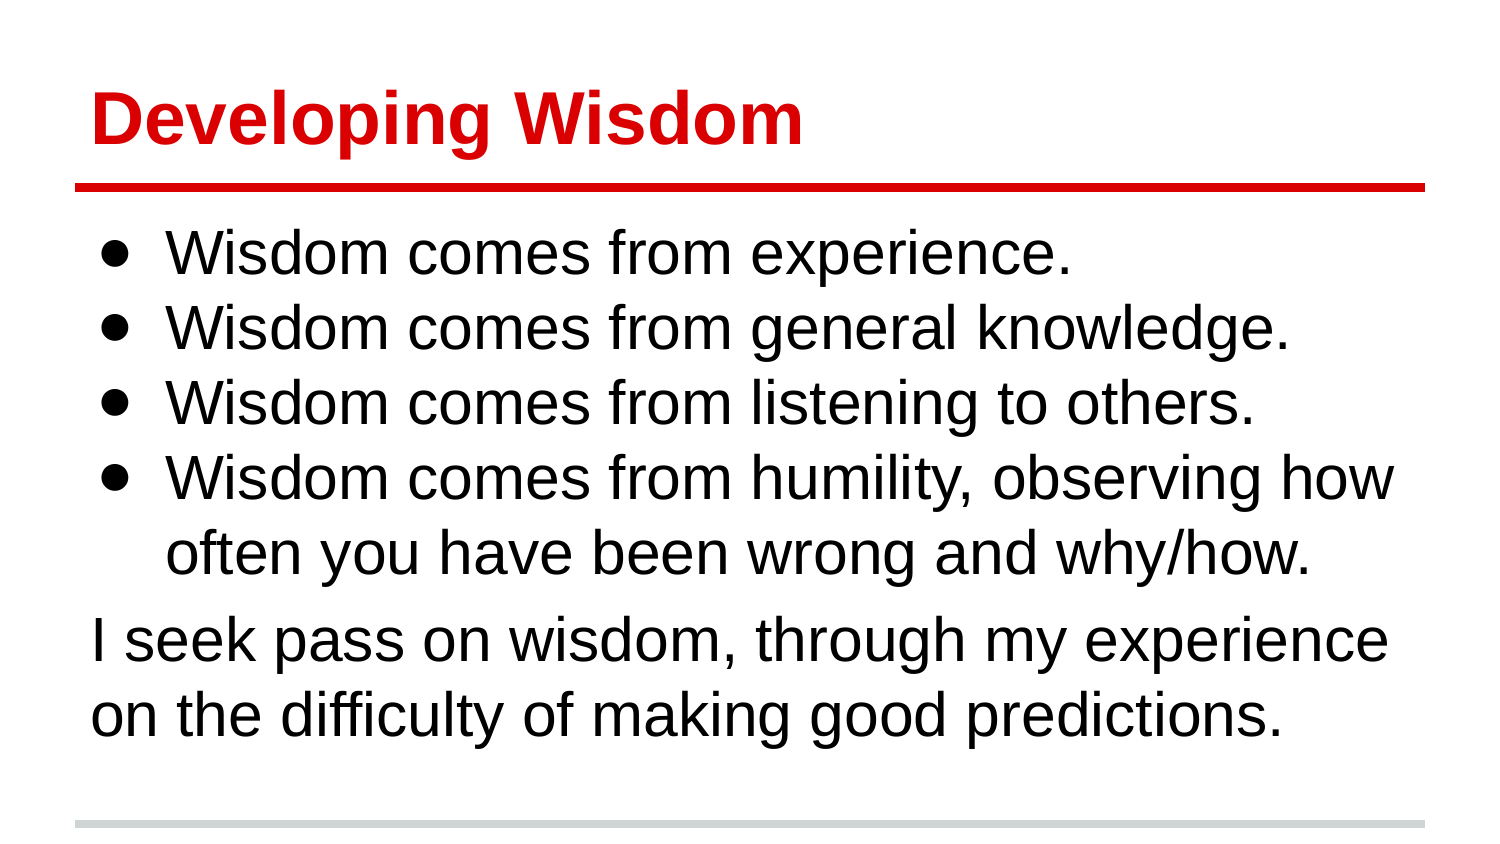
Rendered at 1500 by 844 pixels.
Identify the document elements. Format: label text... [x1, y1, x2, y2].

title Developing Wisdom [75, 33, 1425, 175]
list Wisdom comes from experience. Wisdom comes from general knowledge. Wisdom comes from listening to others. Wisdom comes from humility, observing how often you have been wrong and why/how. I seek pass on wisdom, through my experience on the difficulty of making good predictions. [75, 196, 1425, 808]
